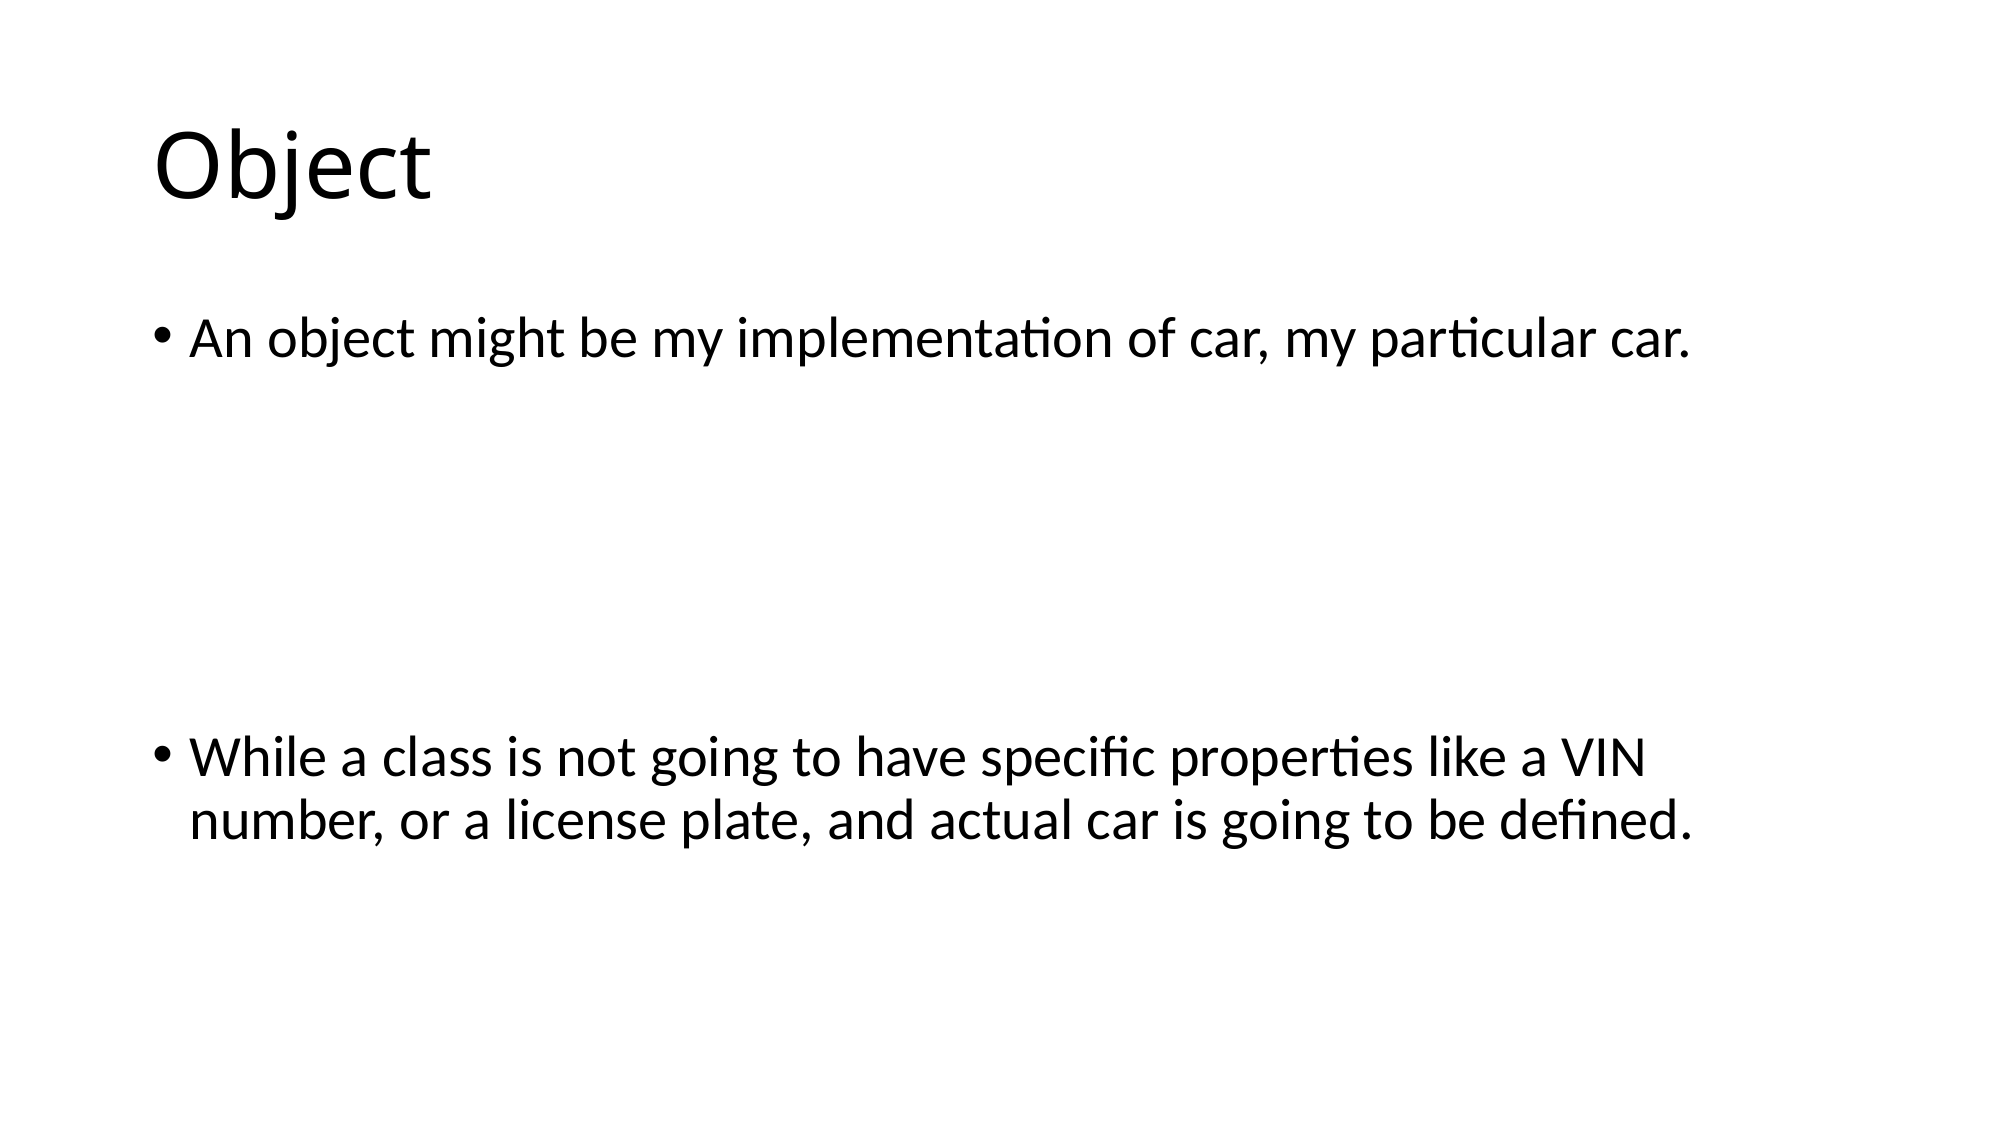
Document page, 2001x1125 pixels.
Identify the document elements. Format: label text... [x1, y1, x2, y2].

title Object [137, 59, 1863, 278]
list An object might be my implementation of car, my particular car. While a class is not going to have specific properties like a VIN number, or a license plate, and actual car is going to be defined. [137, 299, 1863, 1014]
